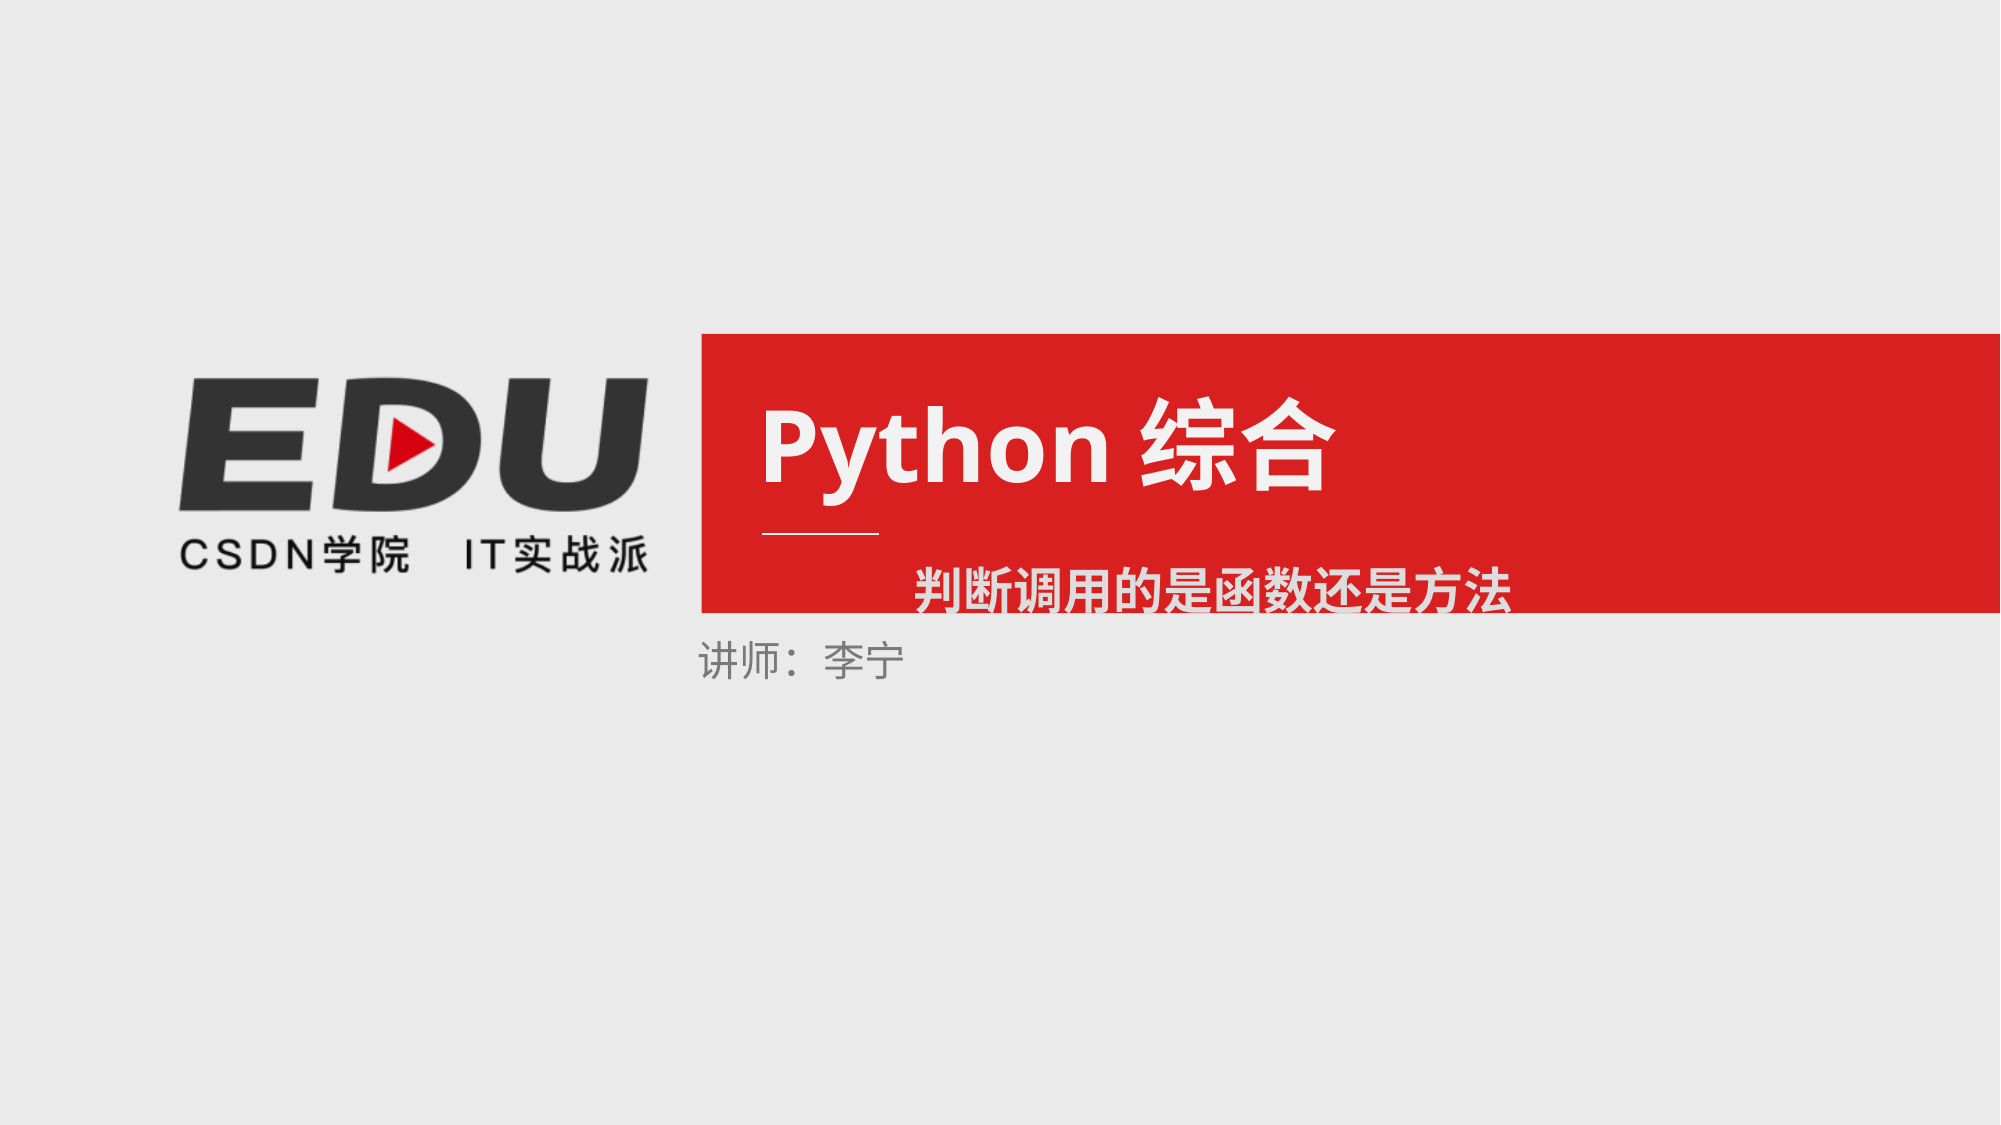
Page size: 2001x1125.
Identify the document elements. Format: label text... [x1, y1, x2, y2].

list 讲师：李宁 [689, 626, 1615, 693]
title Python综合 [742, 375, 1954, 494]
picture [172, 363, 654, 584]
list 判断调用的是函数还是方法 [905, 491, 1851, 628]
